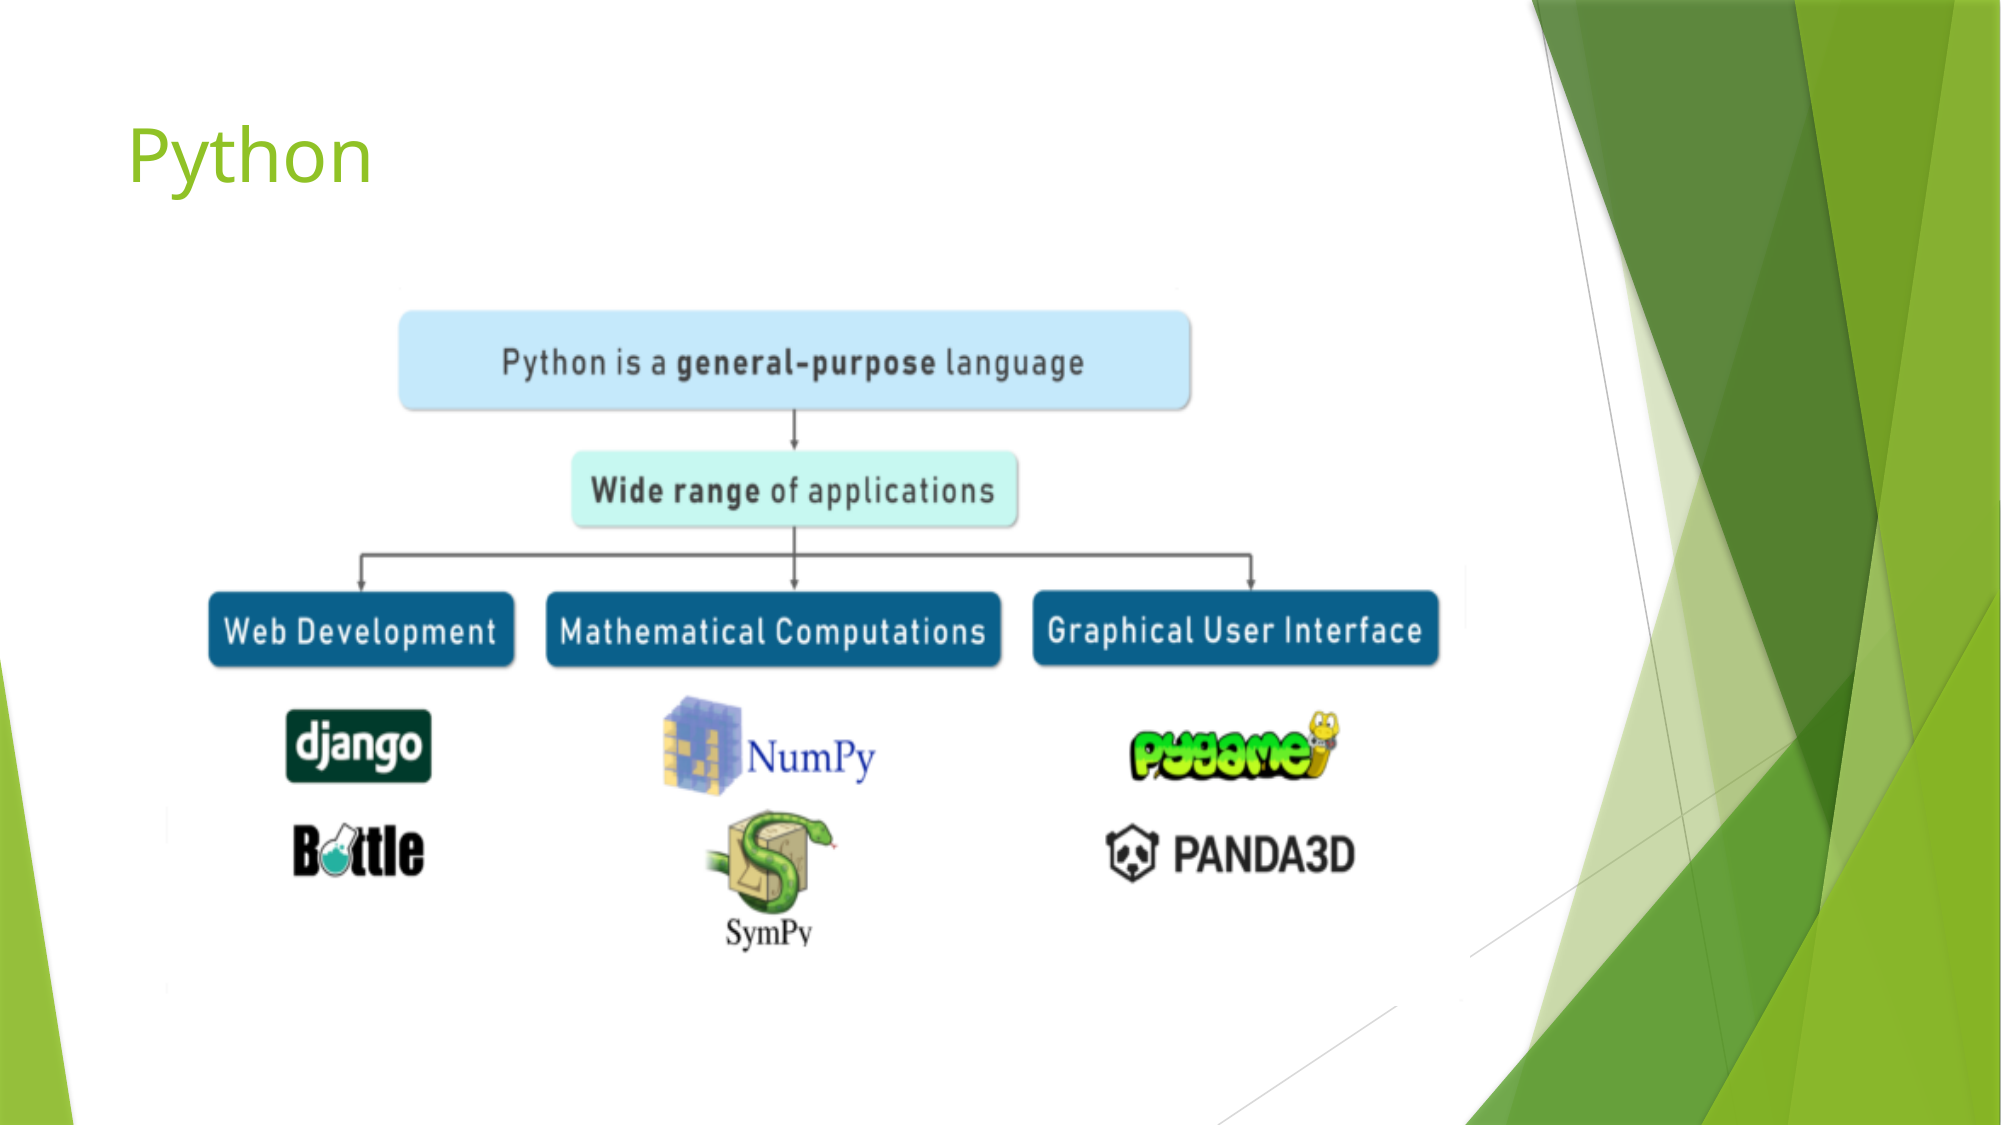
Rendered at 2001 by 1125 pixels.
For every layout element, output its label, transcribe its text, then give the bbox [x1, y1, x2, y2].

title Python [111, 99, 1522, 317]
picture [162, 283, 1470, 1007]
